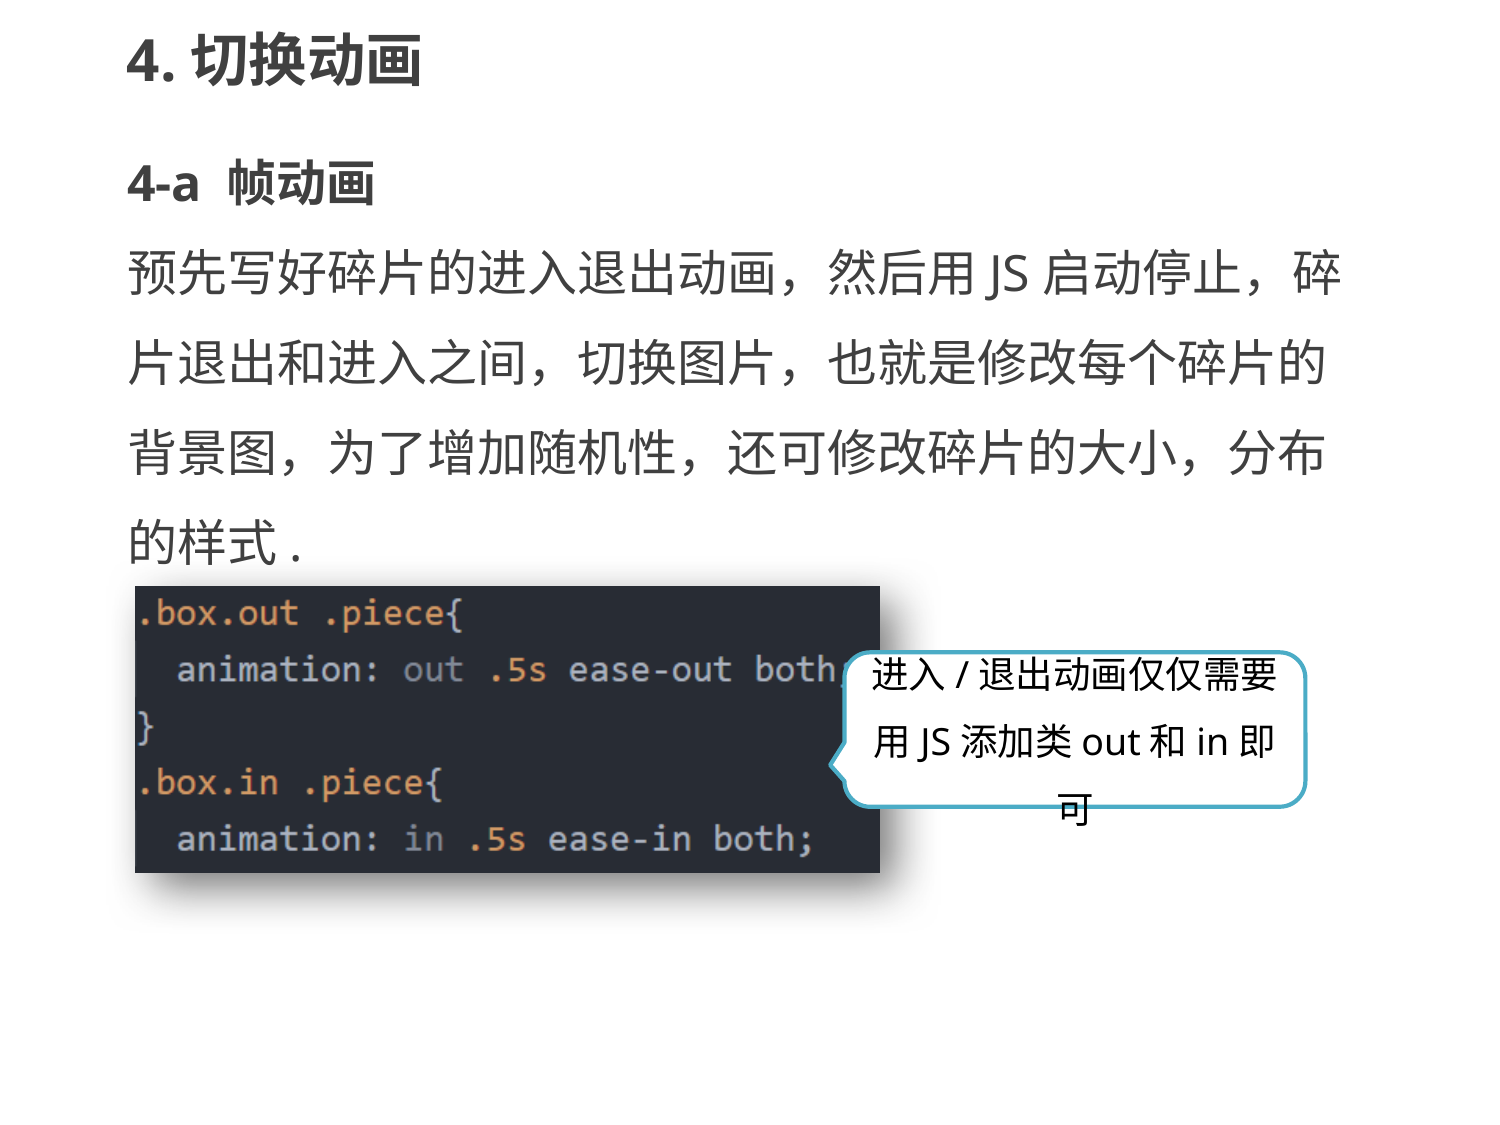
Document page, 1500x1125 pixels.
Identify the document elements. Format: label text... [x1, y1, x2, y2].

text_box 4.切换动画 [112, 16, 1388, 101]
picture [135, 586, 880, 873]
text_box 进入/退出动画仅仅需要用JS添加类out和in即可 [883, 650, 1308, 809]
text_box 4-a 帧动画 预先写好碎片的进入退出动画，然后用JS启动停止，碎片退出和进入之间，切换图片，也就是修改每个碎片的背景图，为了增加随机性，还可修改碎片的大小，分布的样式. [112, 113, 1388, 579]
